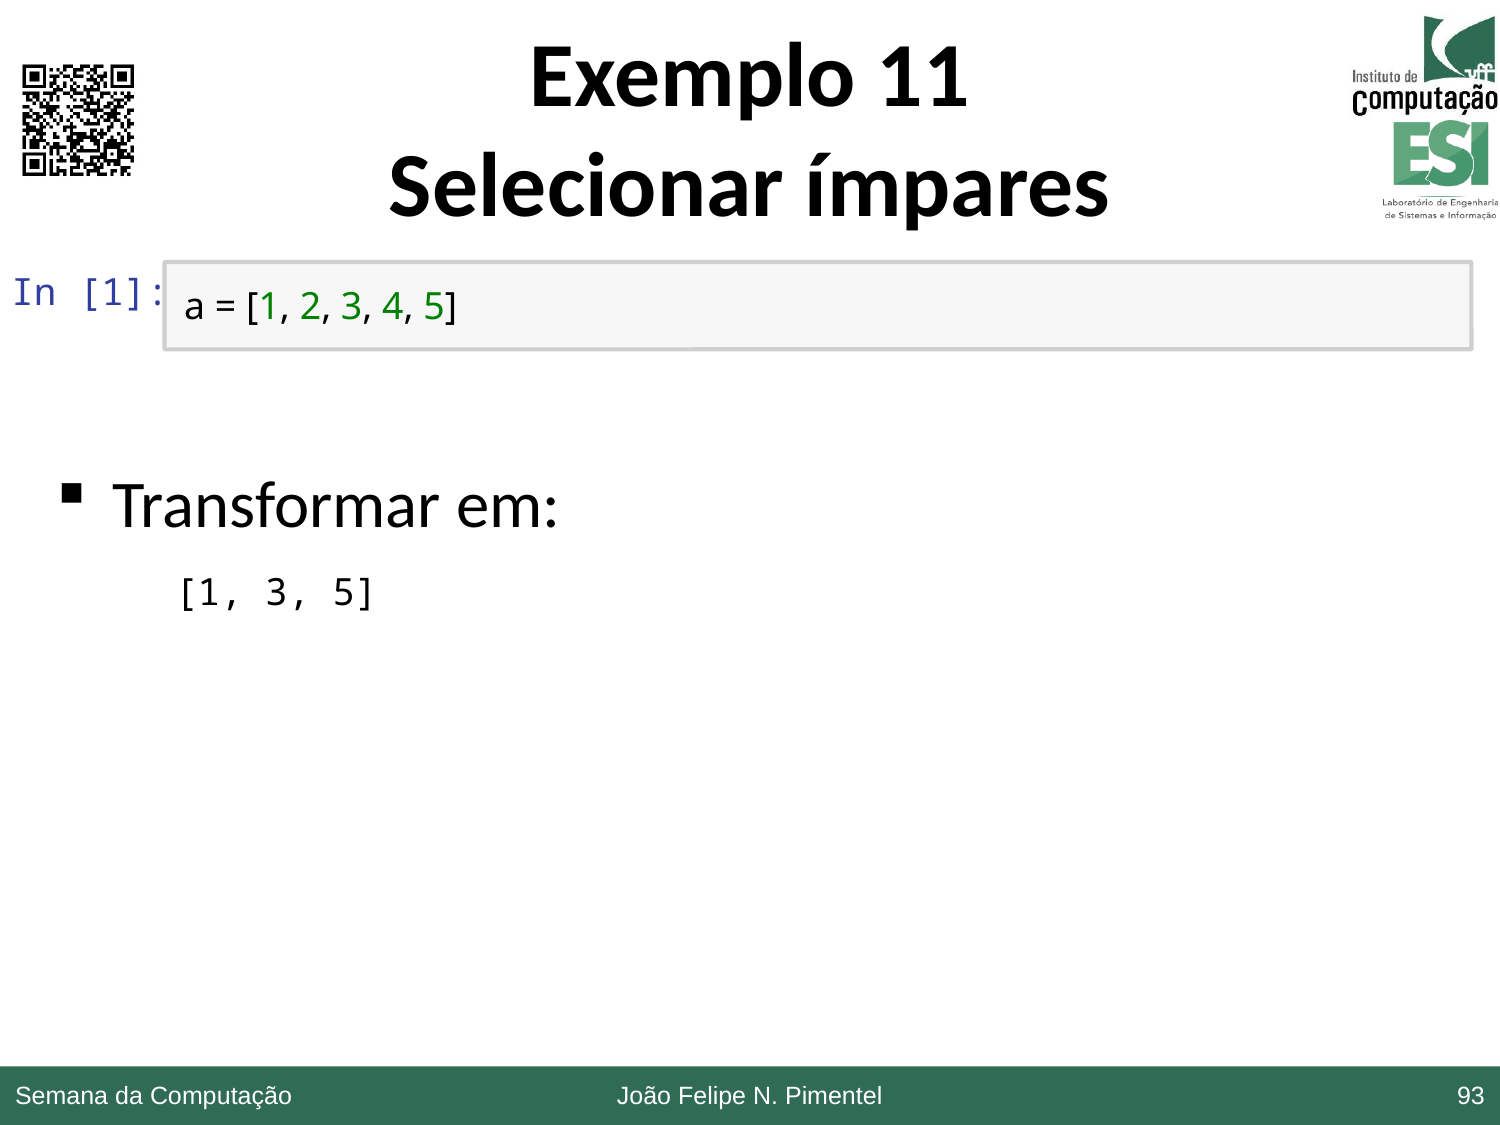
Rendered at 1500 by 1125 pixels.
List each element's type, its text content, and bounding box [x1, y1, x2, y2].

title Exemplo 11 Selecionar ímpares [150, 30, 1350, 219]
list Transformar em: [41, 321, 1459, 1024]
picture [17, 59, 139, 180]
picture [1383, 120, 1498, 220]
footer João Felipe N. Pimentel [512, 1065, 988, 1125]
slide_number 93 [1149, 1065, 1500, 1125]
text_box [1, 3, 5] [160, 560, 1010, 621]
text_box a = [1, 2, 3, 4, 5] [162, 259, 1474, 352]
text_box In [1]: [0, 260, 184, 321]
slide_number Semana da Computação [0, 1065, 350, 1125]
